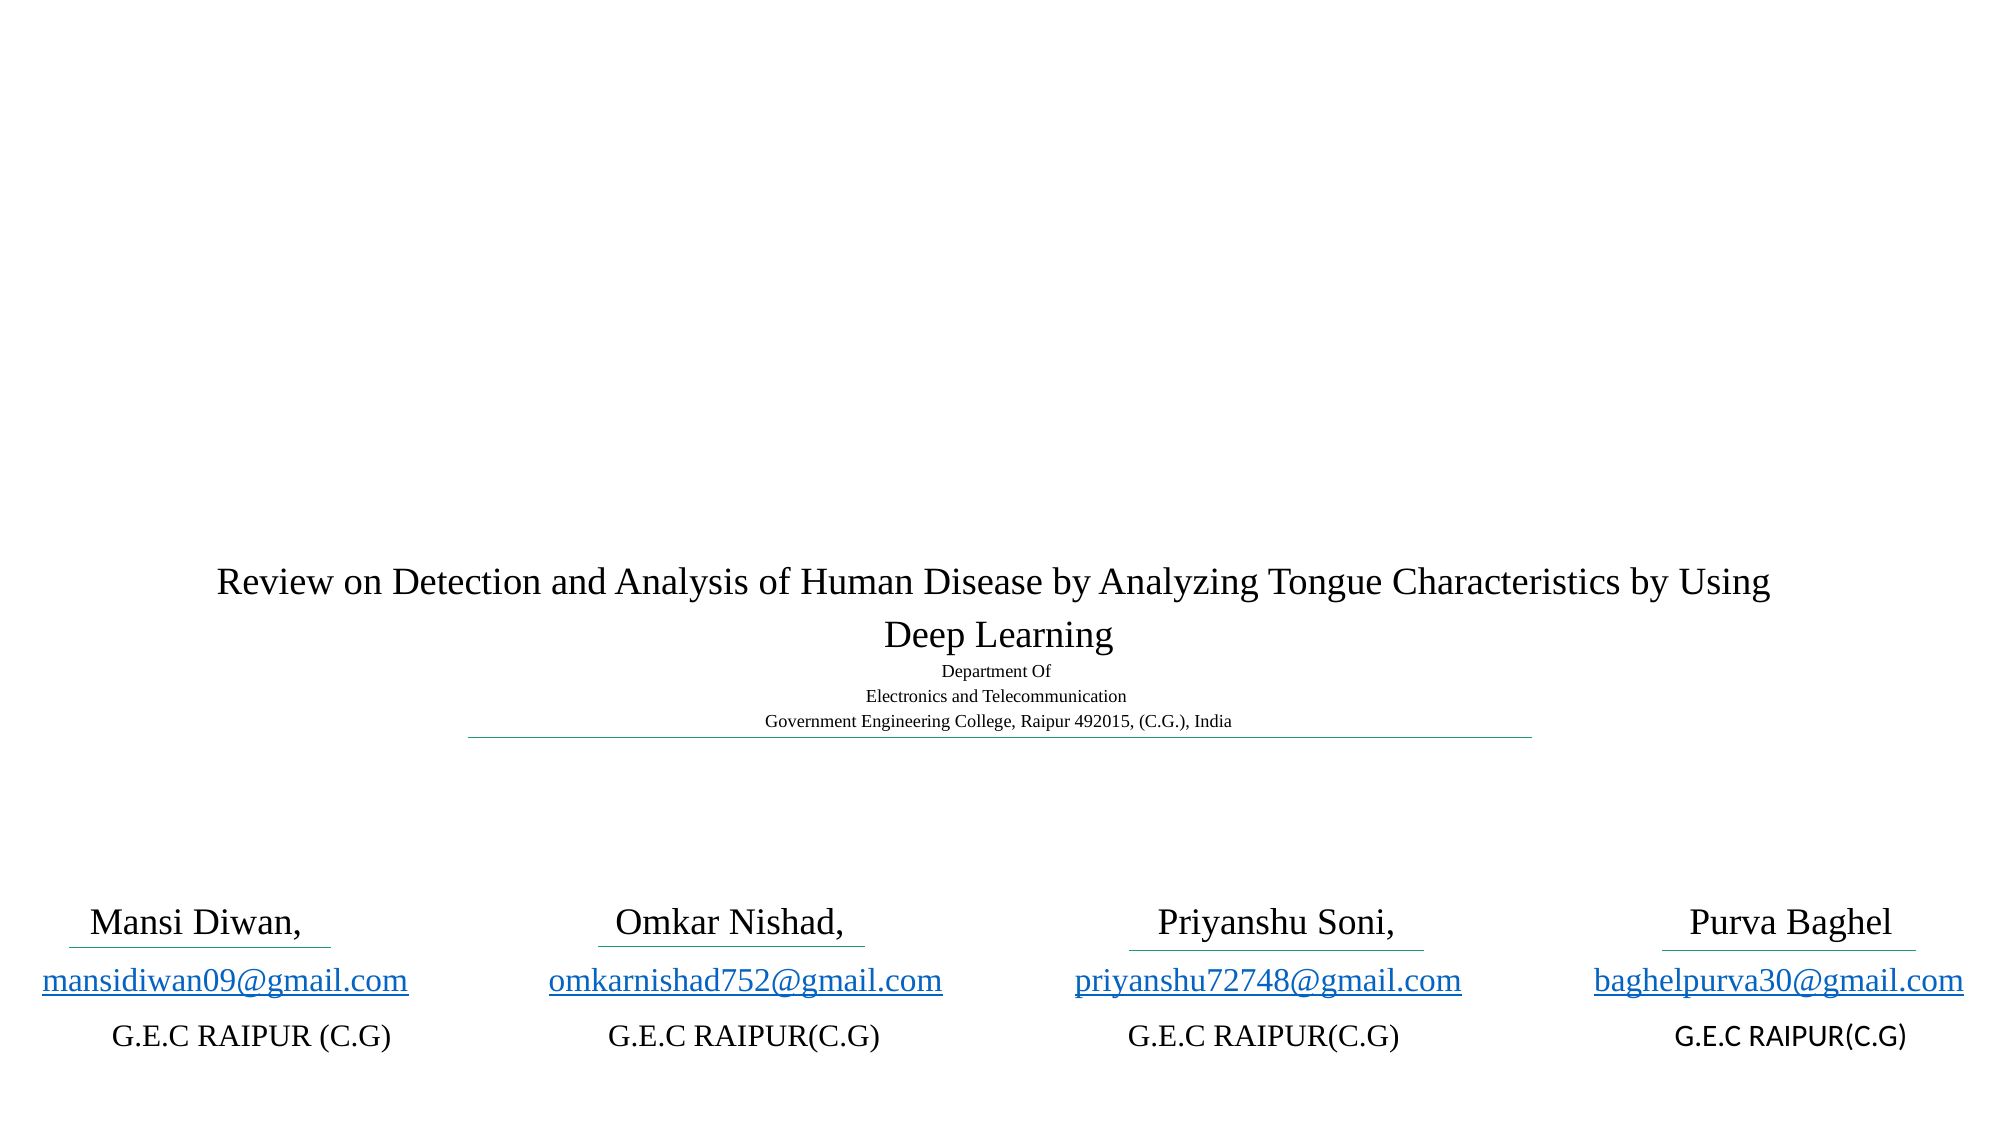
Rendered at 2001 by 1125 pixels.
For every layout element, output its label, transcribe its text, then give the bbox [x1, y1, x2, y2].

title Review on Detection and Analysis of Human Disease by Analyzing Tongue Characteristics by Using Deep Learning Department Of Electronics and Telecommunication Government Engineering College, Raipur 492015, (C.G.), India [128, 113, 1869, 782]
subtitle Mansi Diwan, Omkar Nishad, Priyanshu Soni, Purva Baghel mansidiwan09@gmail.com omkarnishad752@gmail.com priyanshu72748@gmail.com baghelpurva30@gmail.com G.E.C RAIPUR (C.G) G.E.C RAIPUR(C.G) G.E.C RAIPUR(C.G) G.E.C RAIPUR(C.G) [27, 894, 2000, 1125]
